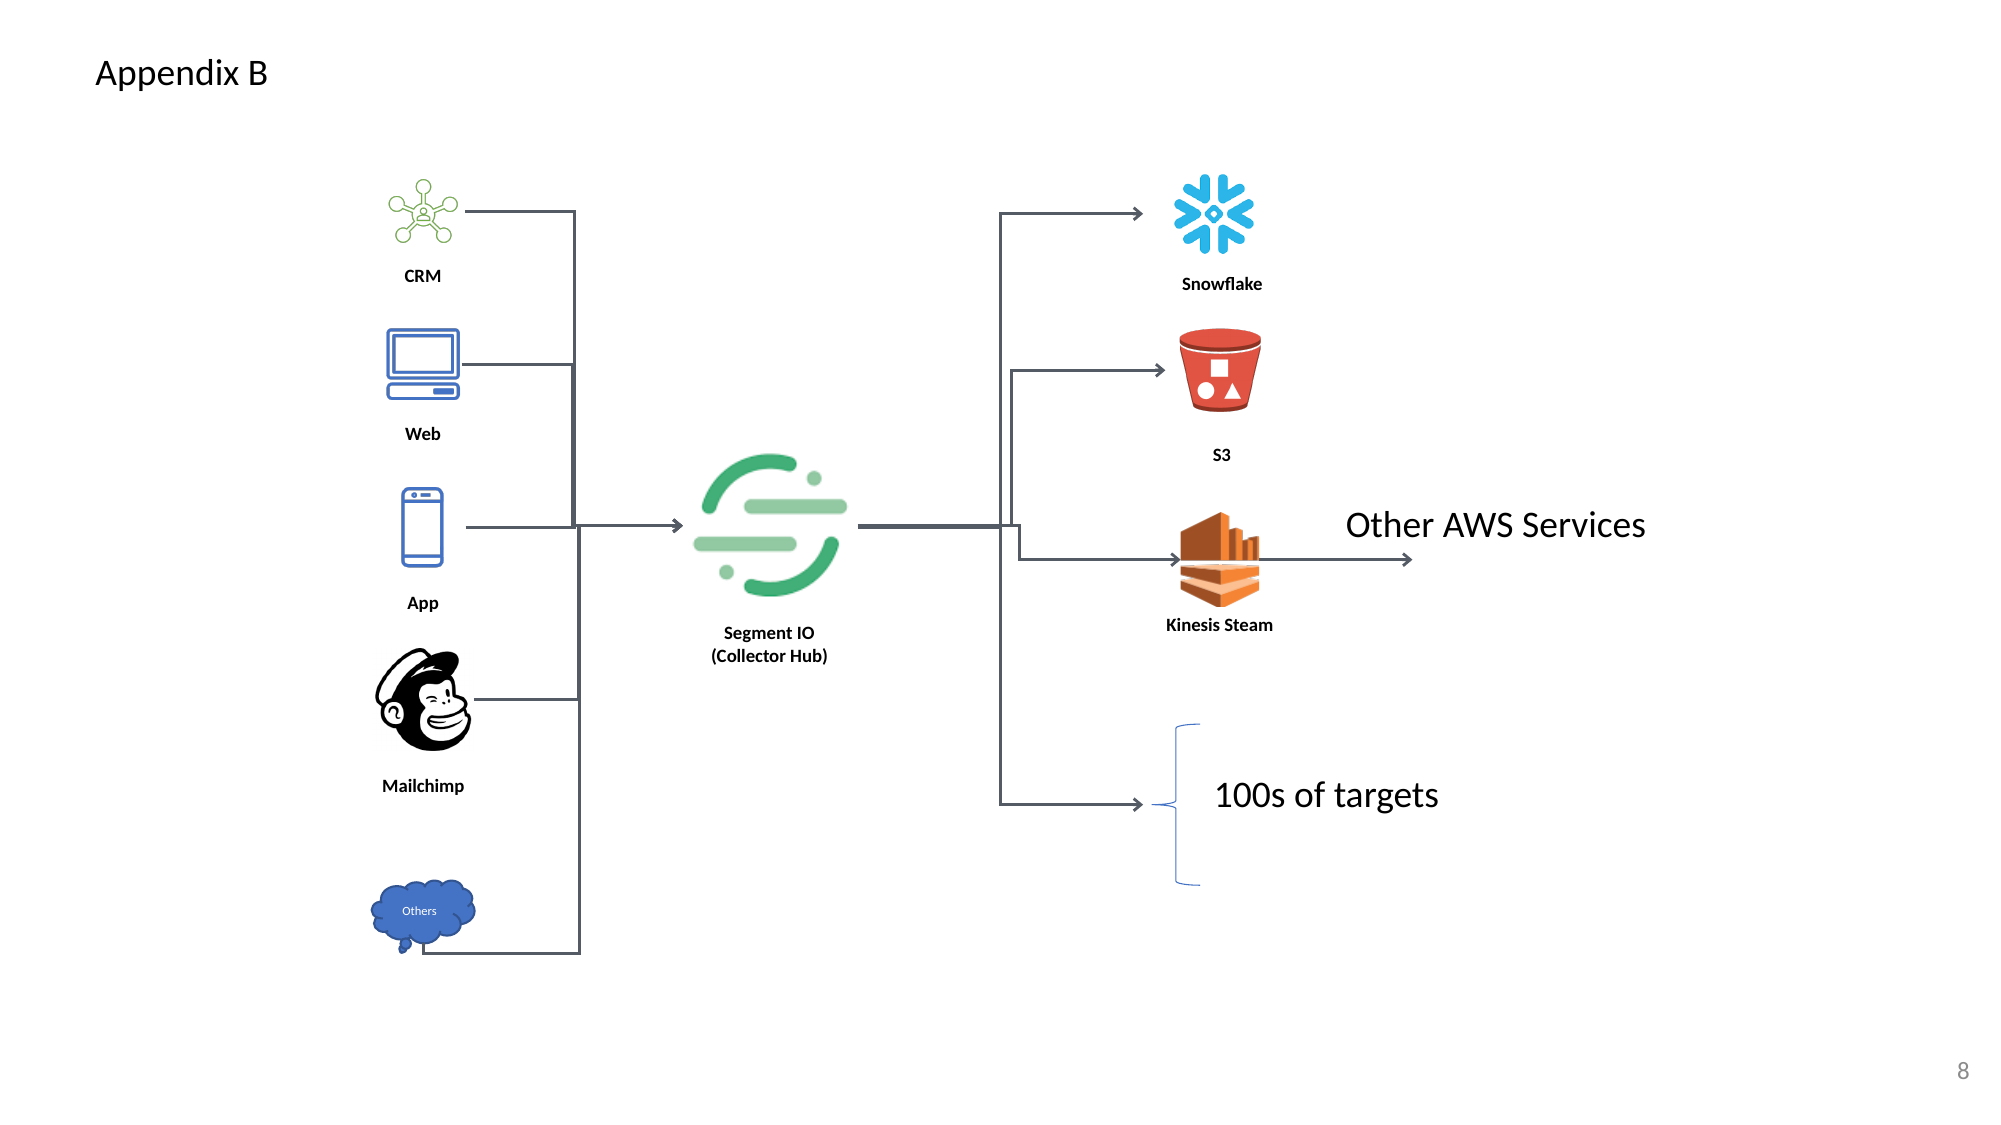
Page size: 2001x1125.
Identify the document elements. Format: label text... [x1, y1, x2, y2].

text_box Other AWS Services [1331, 492, 1662, 553]
text_box Segment IO (Collector Hub) [683, 614, 857, 674]
picture [1143, 148, 1284, 279]
slide_number 8 [1534, 1039, 1985, 1100]
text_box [857, 527, 1144, 805]
text_box Snowflake [1167, 279, 1278, 302]
text_box CRM [389, 256, 457, 294]
text_box Appendix B [80, 40, 284, 101]
picture [380, 169, 466, 255]
text_box Mailchimp [367, 766, 474, 805]
text_box S3 [1197, 435, 1246, 473]
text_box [857, 370, 1166, 525]
picture [683, 438, 858, 614]
picture [372, 648, 474, 751]
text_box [465, 211, 683, 364]
picture [1180, 512, 1260, 607]
text_box [1151, 723, 1201, 886]
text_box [461, 364, 683, 526]
text_box Others [370, 879, 476, 954]
text_box Web [390, 414, 456, 452]
picture [384, 325, 462, 403]
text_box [857, 525, 1181, 560]
text_box 100s of targets [1199, 762, 1455, 822]
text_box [857, 213, 1144, 370]
picture [380, 484, 466, 570]
picture [1165, 315, 1275, 425]
text_box Kinesis Steam [1151, 604, 1289, 642]
text_box App [392, 582, 454, 621]
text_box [474, 525, 683, 912]
